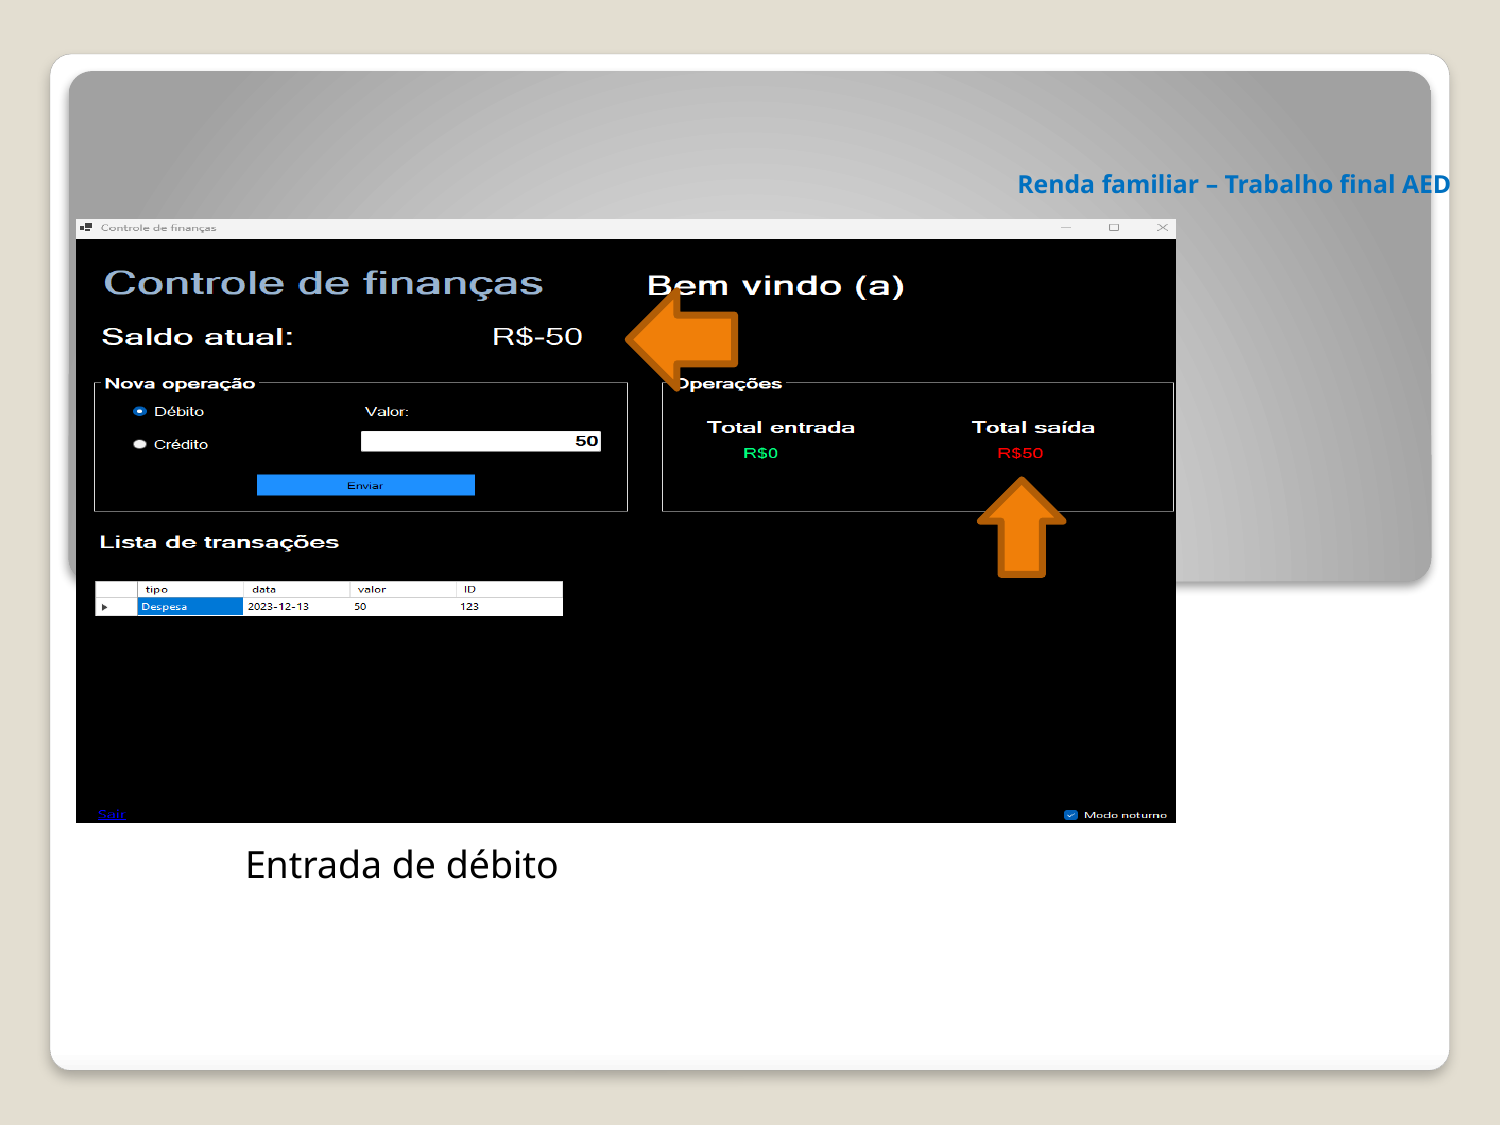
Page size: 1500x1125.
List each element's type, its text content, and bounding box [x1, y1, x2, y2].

picture [76, 219, 1176, 823]
text_box Entrada de débito [230, 834, 1347, 894]
title Renda familiar – Trabalho final AED [253, 160, 1459, 268]
